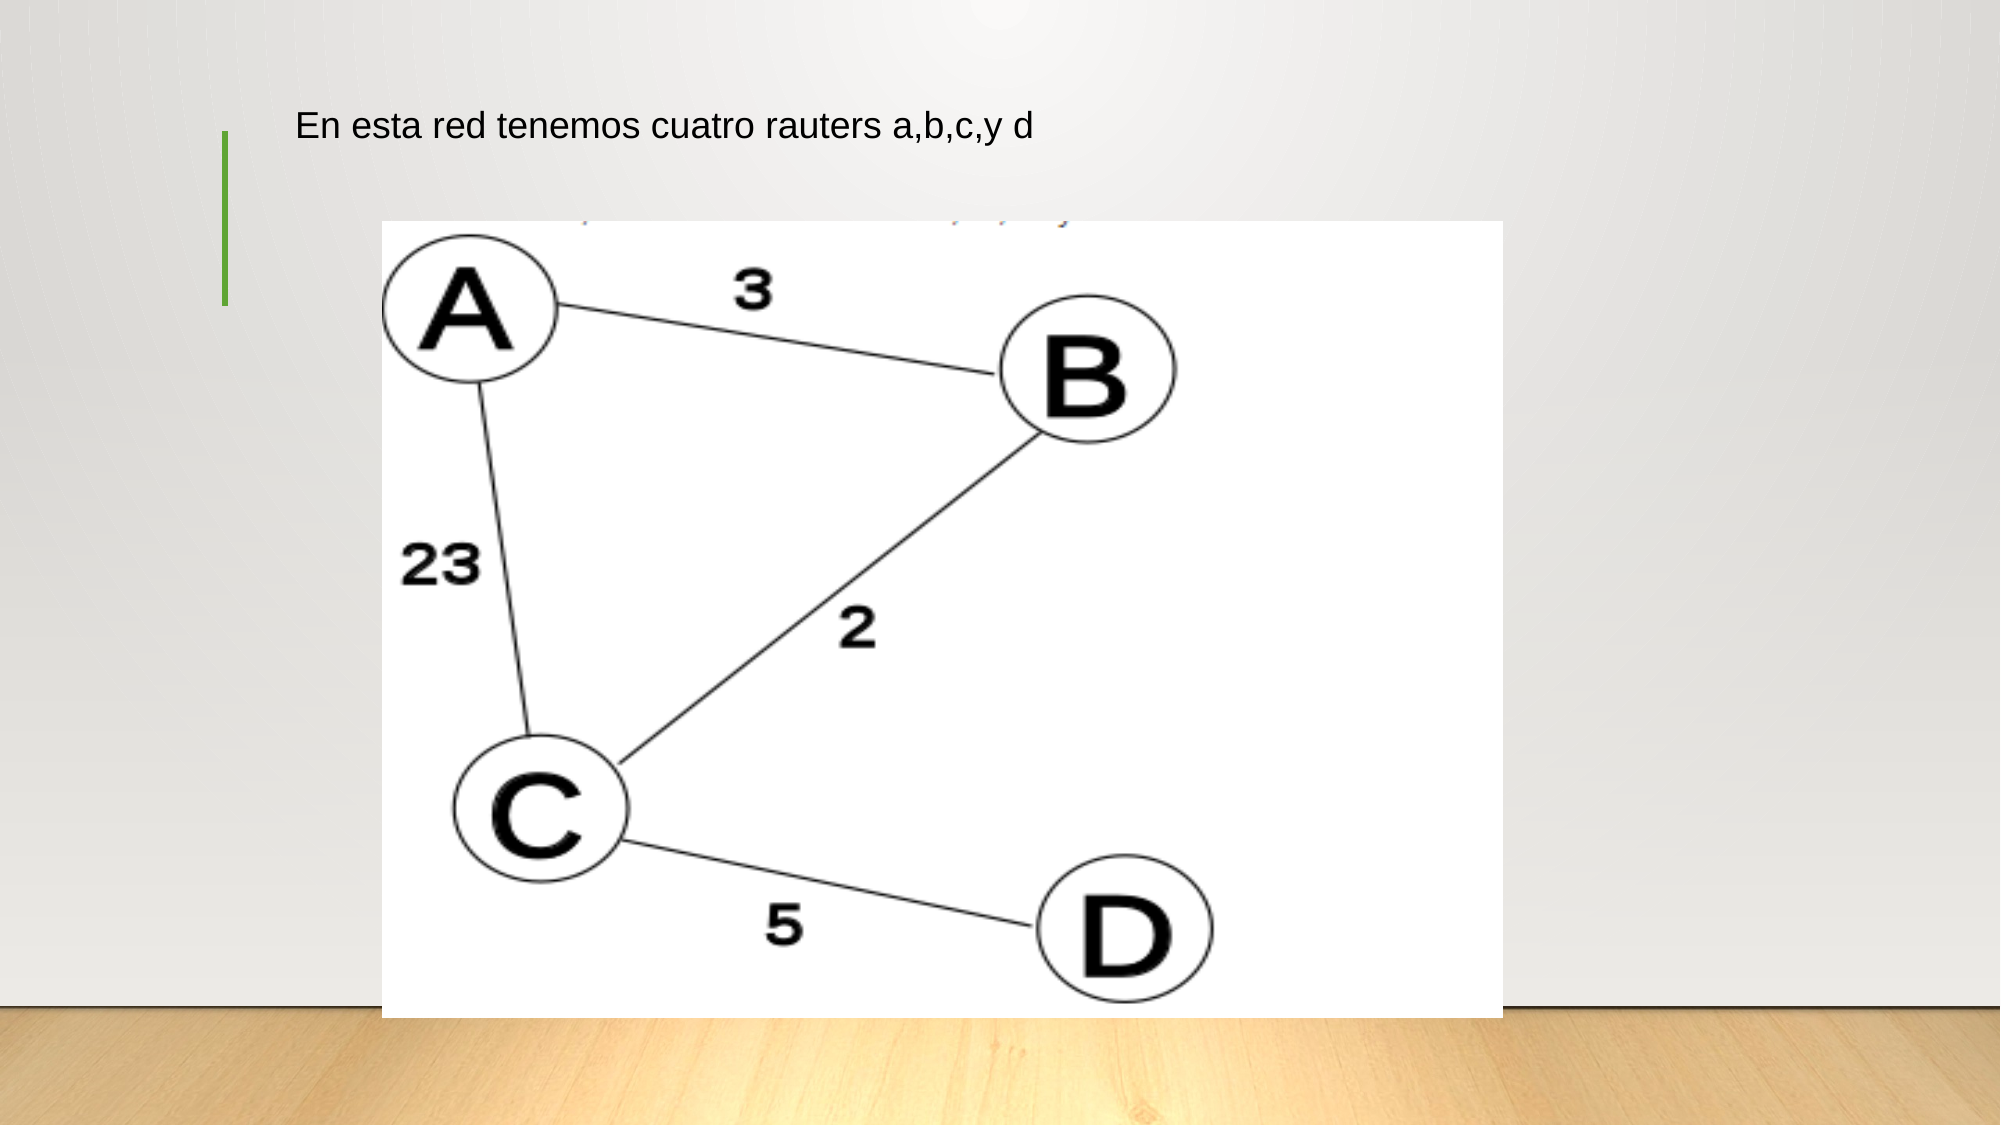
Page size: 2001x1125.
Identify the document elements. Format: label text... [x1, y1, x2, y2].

picture [0, 221, 2000, 1125]
text_box En esta red tenemos cuatro rauters a,b,c,y d [280, 93, 1685, 154]
